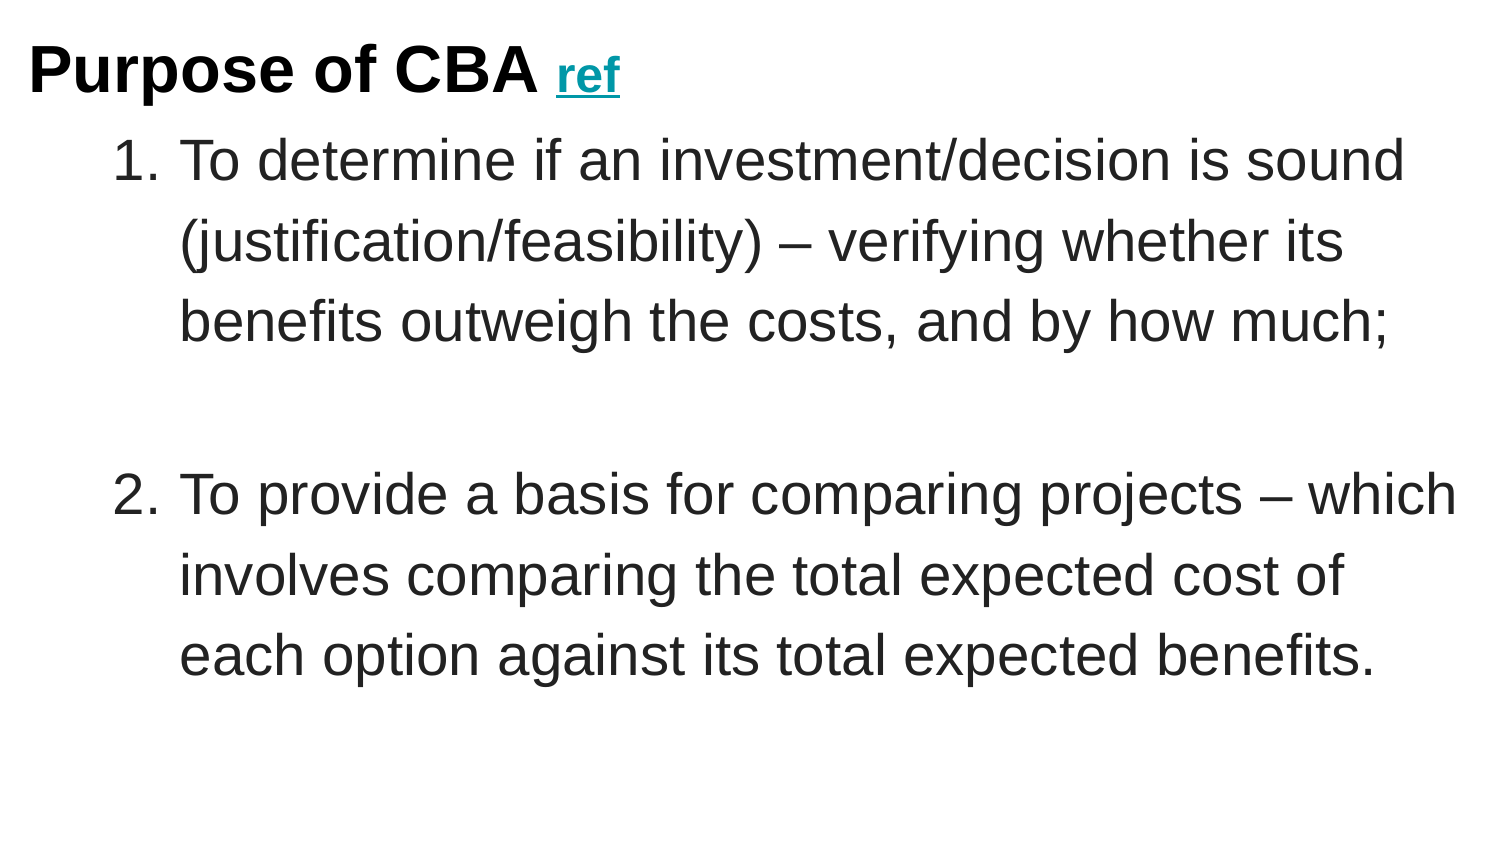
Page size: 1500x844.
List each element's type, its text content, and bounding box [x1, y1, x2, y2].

title Purpose of CBA ref [13, 10, 733, 105]
text_box To determine if an investment/decision is sound (justification/feasibility) – verifying whether its benefits outweigh the costs, and by how much; To provide a basis for comparing projects – which involves comparing the total expected cost of each option against its total expected benefits. [16, 96, 1500, 812]
